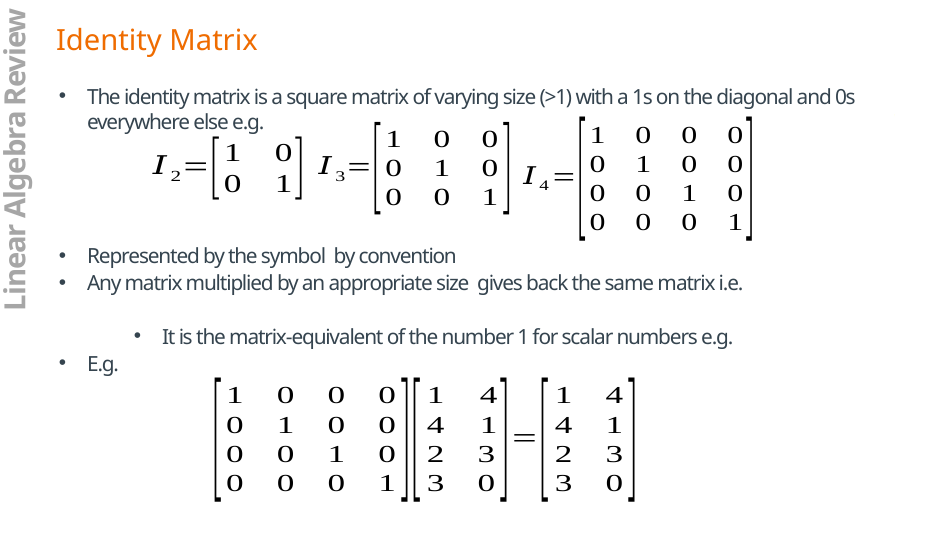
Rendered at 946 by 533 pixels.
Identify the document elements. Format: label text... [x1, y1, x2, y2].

text_box Identity Matrix [54, 18, 798, 57]
text_box [50, 111, 895, 120]
